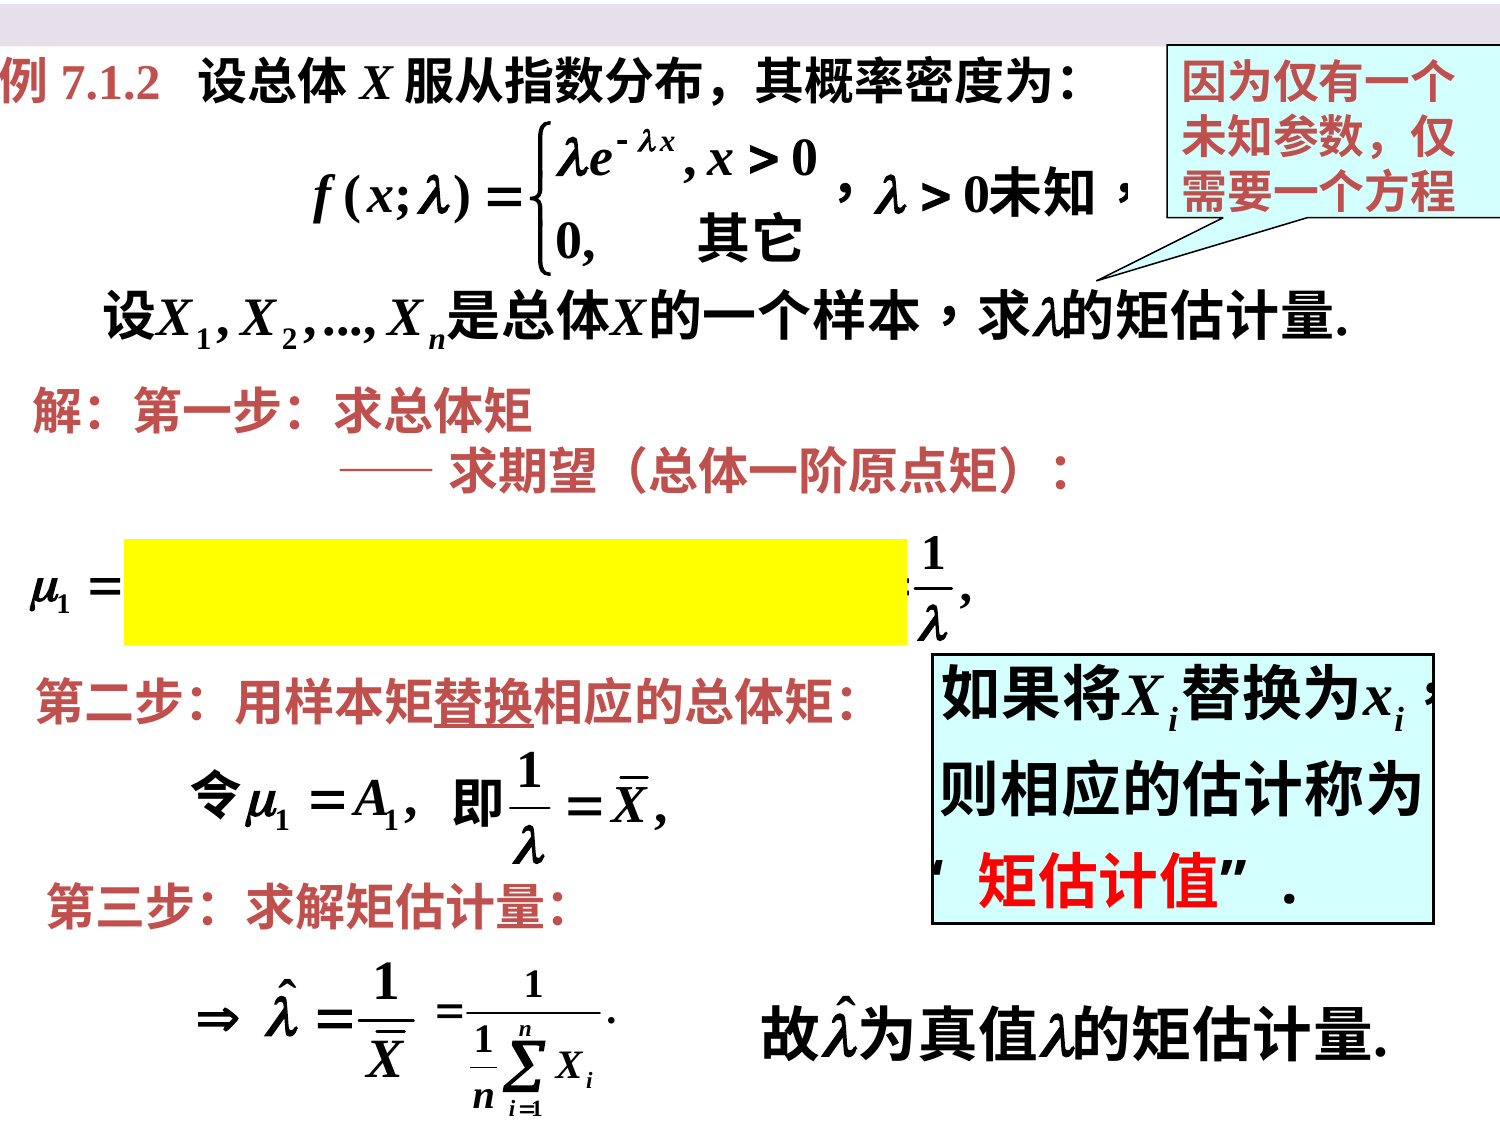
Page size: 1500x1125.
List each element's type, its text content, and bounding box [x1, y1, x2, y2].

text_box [448, 733, 676, 876]
text_box 第三步：求解矩估计量： [30, 868, 611, 943]
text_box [188, 942, 426, 1091]
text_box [96, 280, 1357, 363]
text_box 例7.1.2 设总体X服从指数分布，其概率密度为： [0, 42, 1120, 117]
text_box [542, 517, 983, 652]
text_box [933, 655, 1432, 923]
text_box 第二步：用样本矩替换相应的总体矩： [19, 663, 899, 738]
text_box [183, 761, 429, 843]
text_box 解：第一步：求总体矩 ——求期望（总体一阶原点矩）： [18, 371, 1114, 507]
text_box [294, 109, 1128, 279]
text_box 因为仅有一个未知参数，仅需要一个方程 [1133, 45, 1500, 270]
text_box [754, 986, 1396, 1077]
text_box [20, 531, 537, 638]
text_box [427, 955, 623, 1125]
